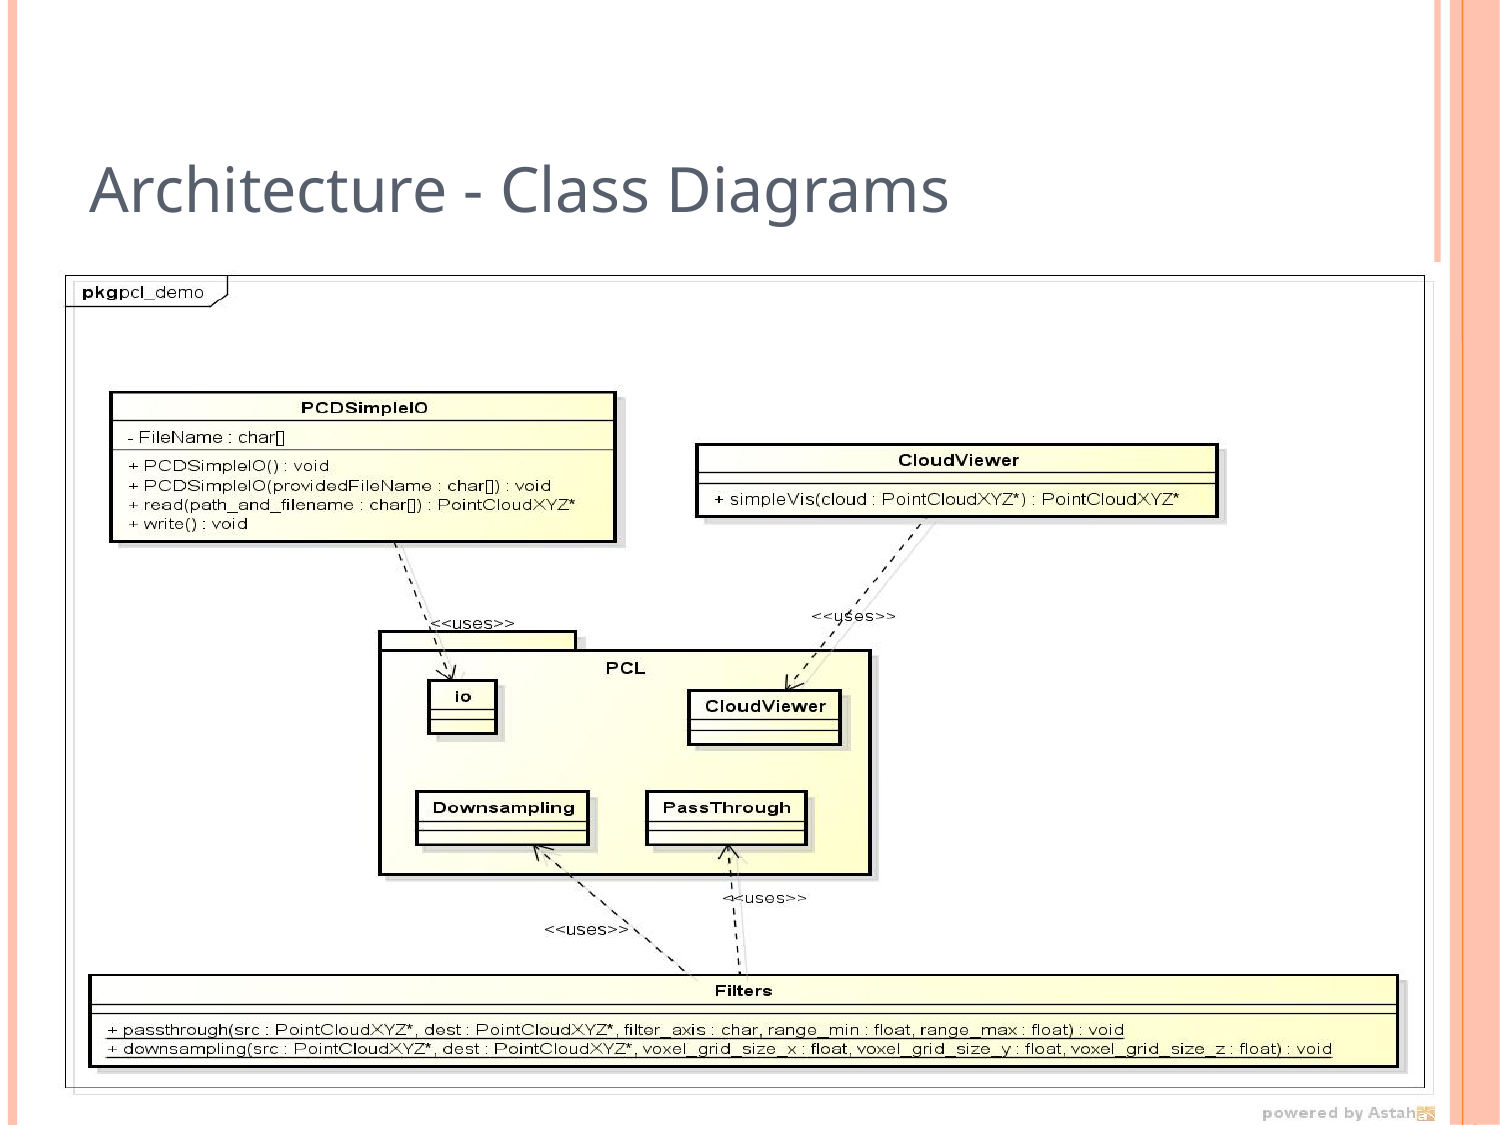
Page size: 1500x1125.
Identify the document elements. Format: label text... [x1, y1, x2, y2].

text_box Architecture - Class Diagrams [74, 45, 1300, 233]
picture [49, 262, 1442, 1125]
